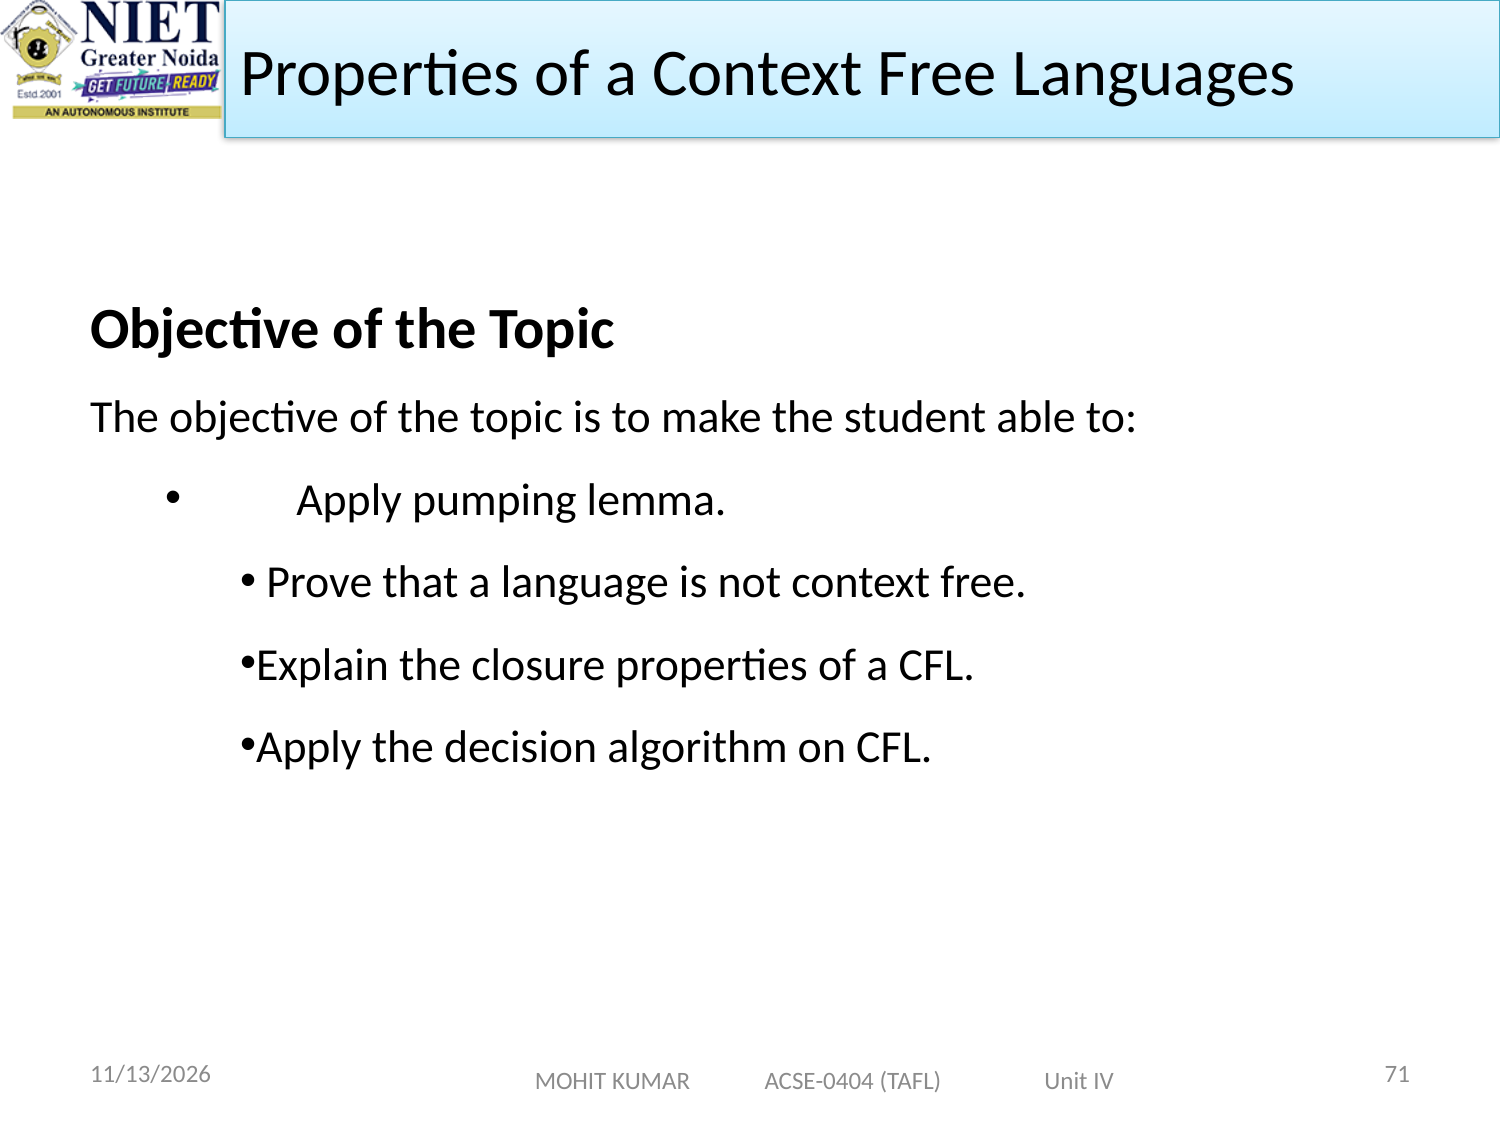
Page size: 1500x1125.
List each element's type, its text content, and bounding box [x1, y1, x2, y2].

picture [0, 0, 223, 120]
slide_number 71 [1074, 1042, 1425, 1103]
text_box Properties of a Context Free Languages [224, 0, 1500, 138]
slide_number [75, 1042, 425, 1103]
footer MOHIT KUMAR ACSE-0404 (TAFL) Unit IV [412, 1050, 1238, 1110]
list Objective of the Topic The objective of the topic is to make the student able to: Apply pumping lemma. Prove that a language is not context free. Explain the closure properties of a CFL. Apply the decision algorithm on CFL. [75, 187, 1450, 930]
